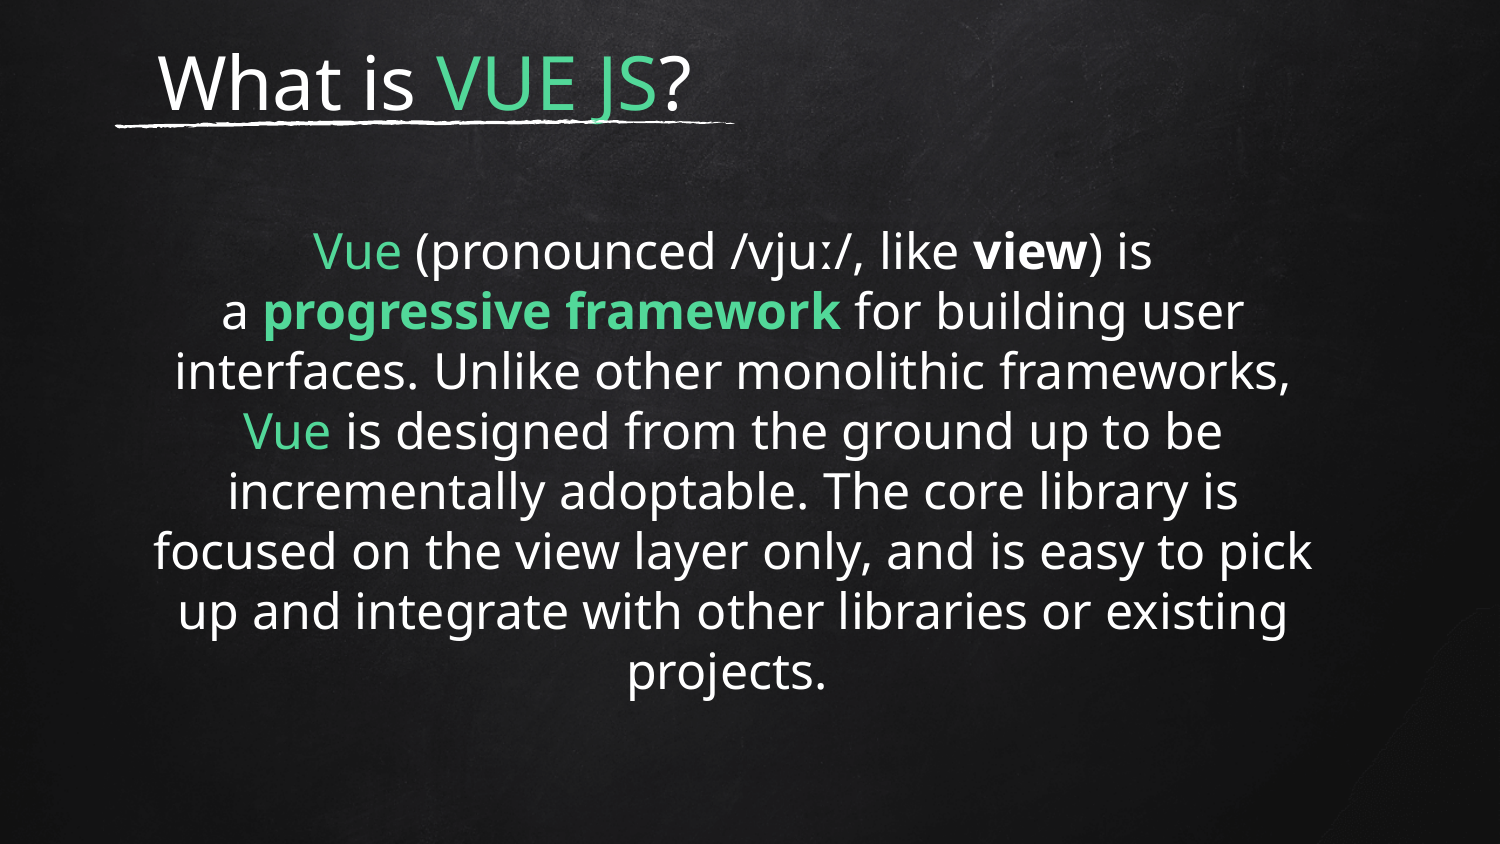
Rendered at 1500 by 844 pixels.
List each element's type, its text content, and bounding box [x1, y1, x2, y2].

text_box [114, 119, 735, 129]
text_box Vue (pronounced /vjuː/, like view) is a progressive framework for building user interfaces. Unlike other monolithic frameworks, Vue is designed from the ground up to be incrementally adoptable. The core library is focused on the view layer only, and is easy to pick up and integrate with other libraries or existing projects. [129, 182, 1338, 736]
picture [0, 0, 1500, 844]
title What is VUE JS? [57, 33, 792, 129]
